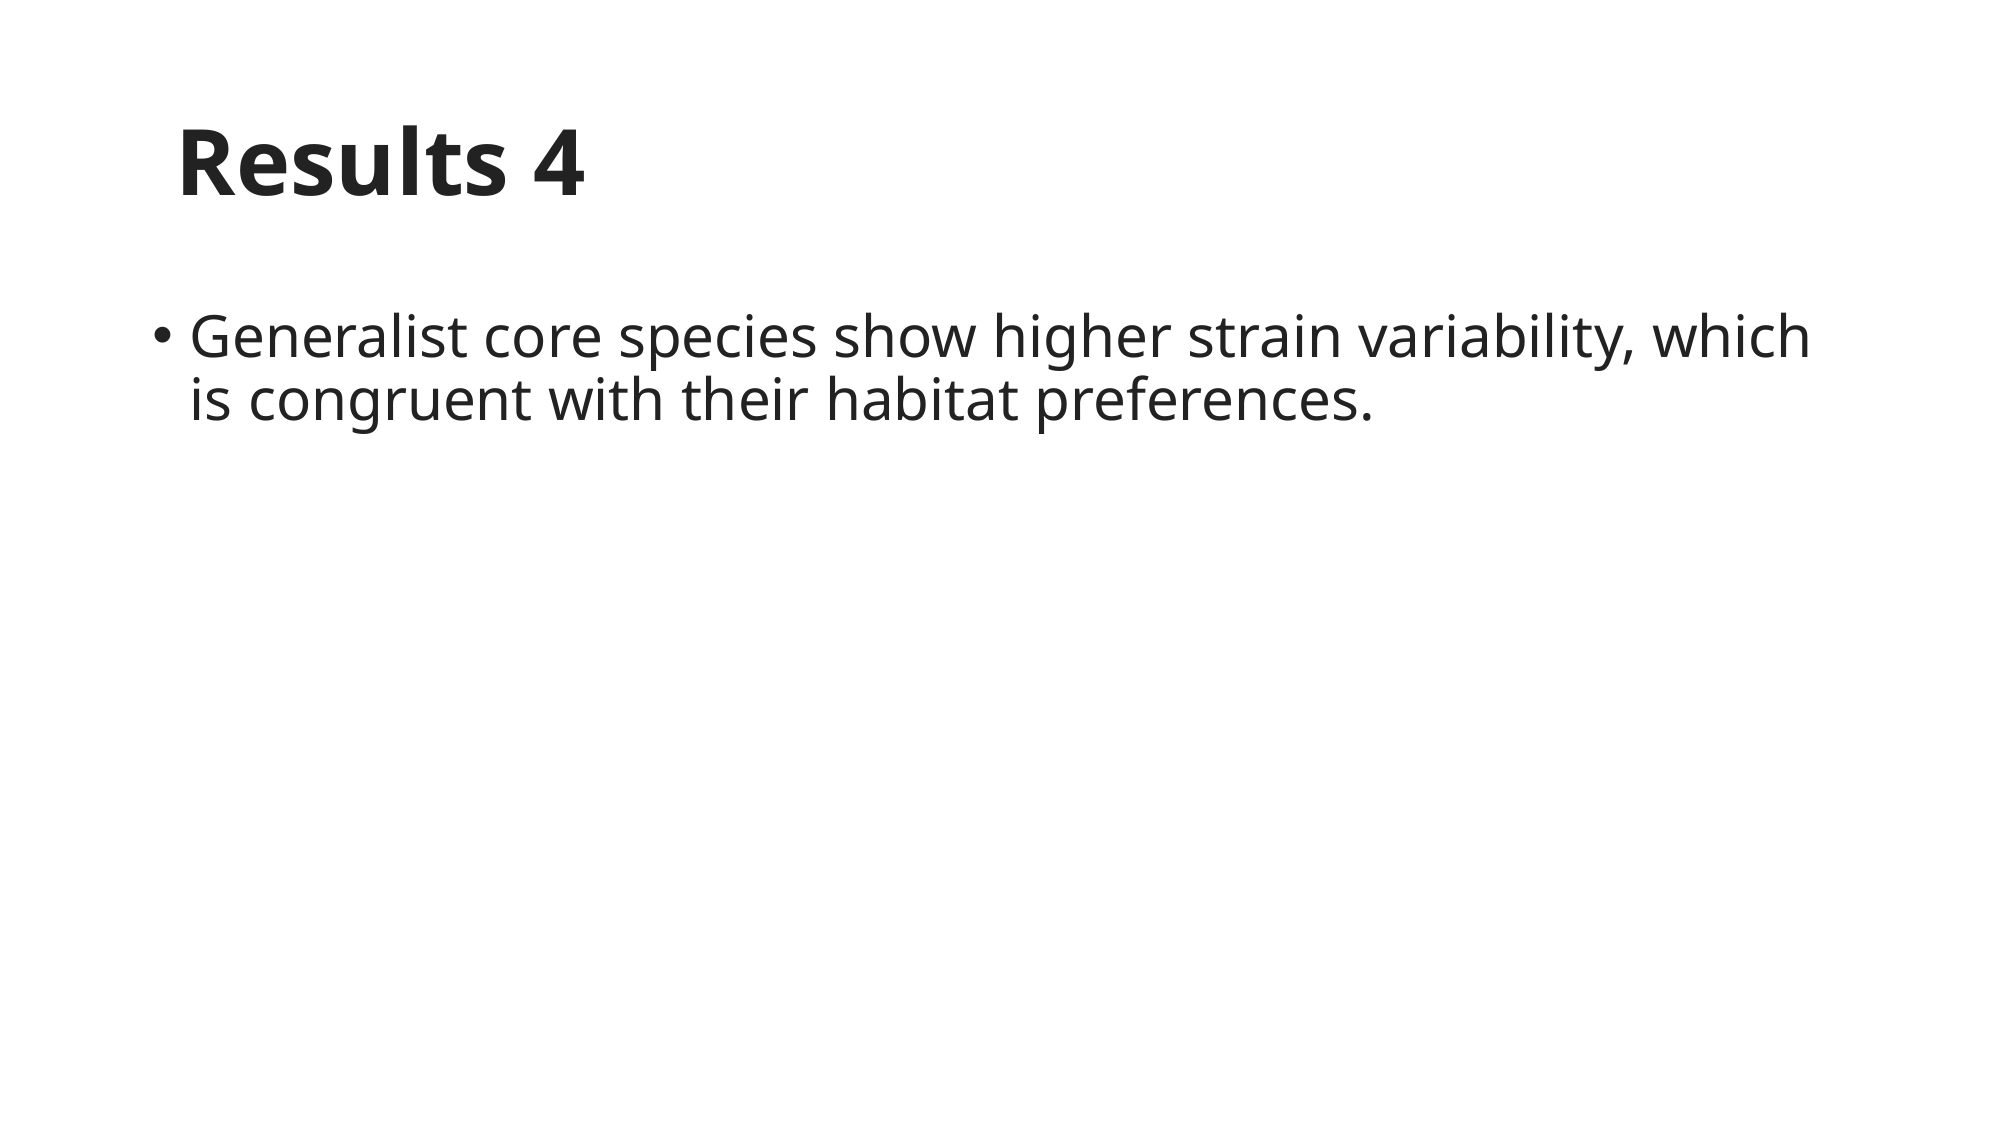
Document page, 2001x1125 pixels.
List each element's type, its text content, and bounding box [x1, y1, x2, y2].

list Generalist core species show higher strain variability, which is congruent with their habitat preferences. [137, 299, 1863, 1014]
title Results 4 [160, 56, 1886, 274]
